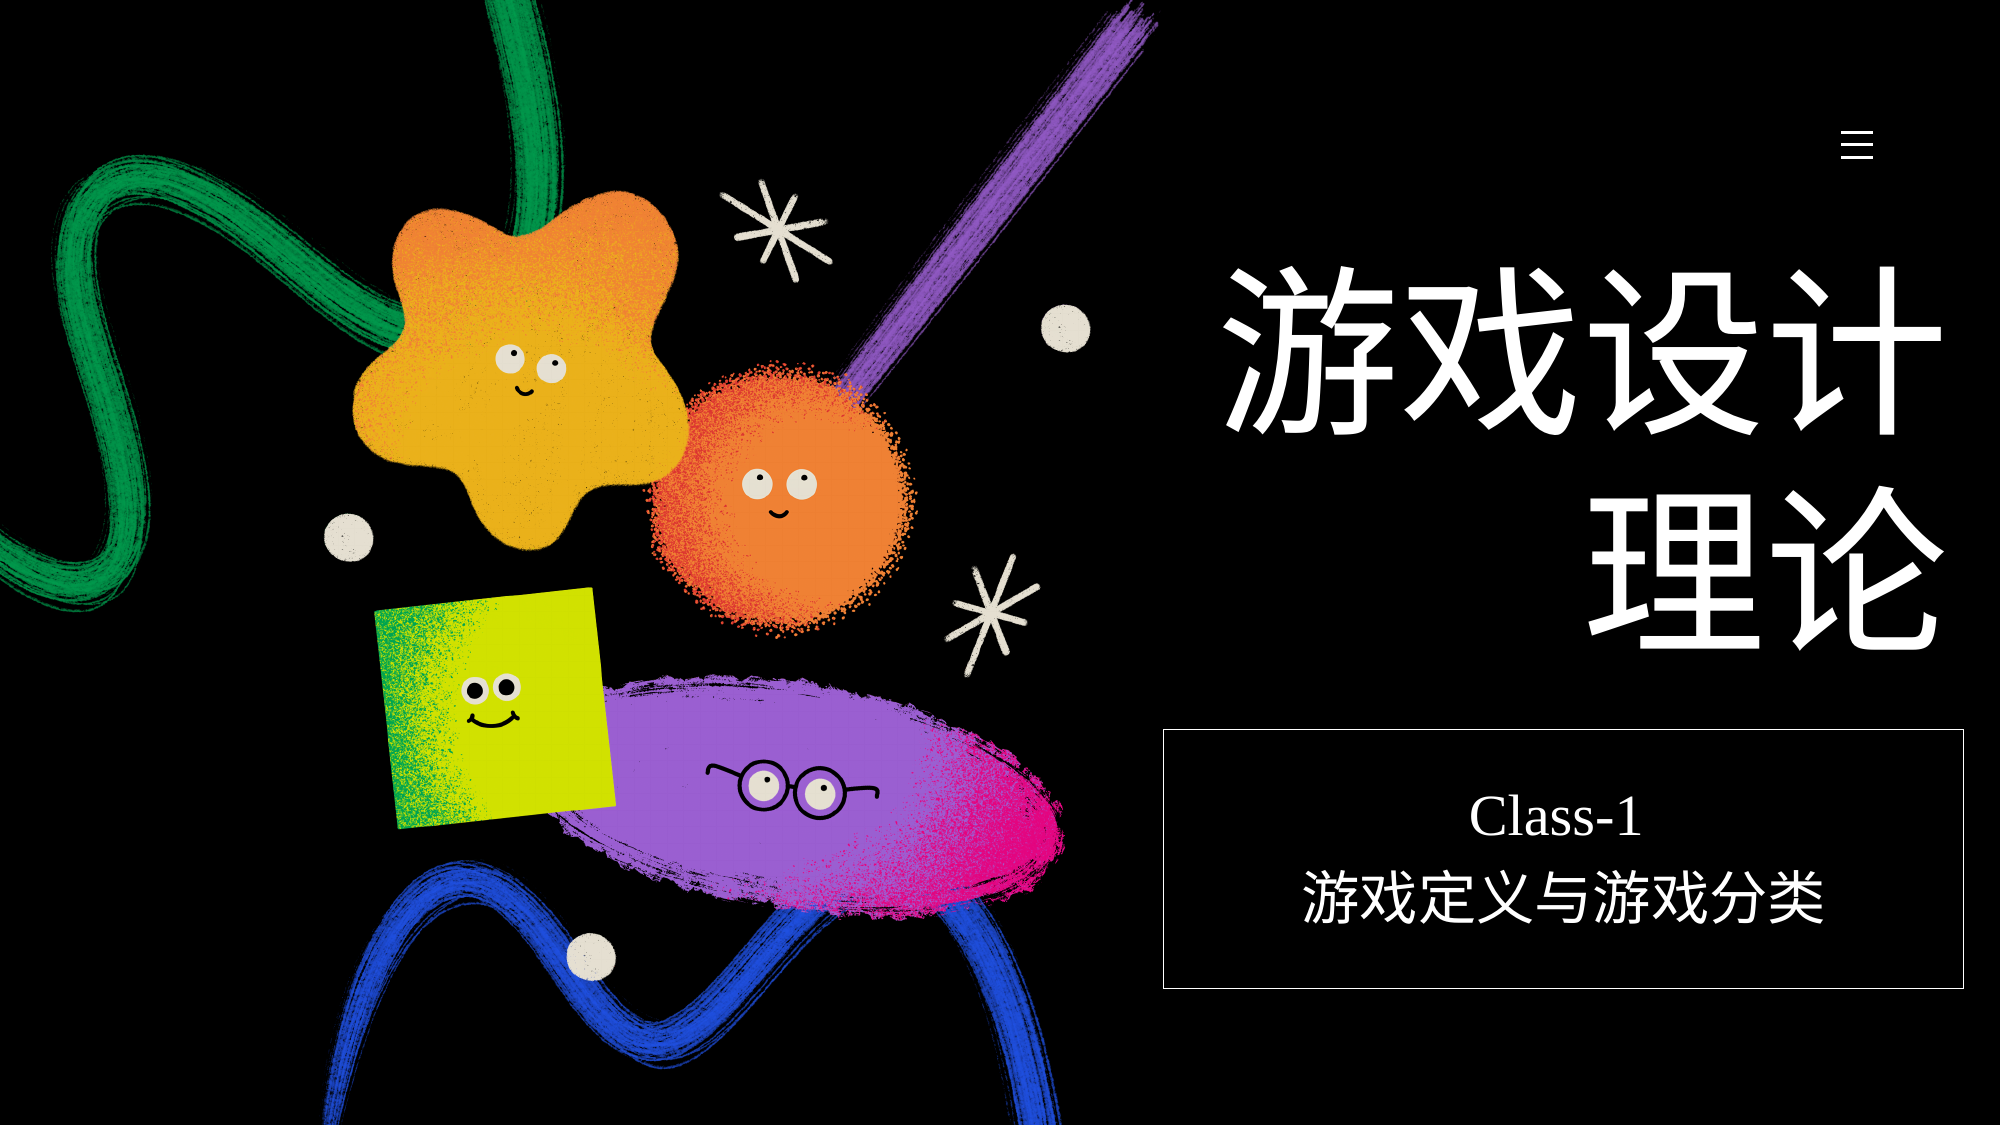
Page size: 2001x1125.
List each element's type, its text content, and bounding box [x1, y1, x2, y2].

picture [0, 0, 1161, 1125]
title 游戏设计 理论 [1163, 225, 1964, 685]
subtitle Class-1 游戏定义与游戏分类 [1163, 729, 1964, 989]
